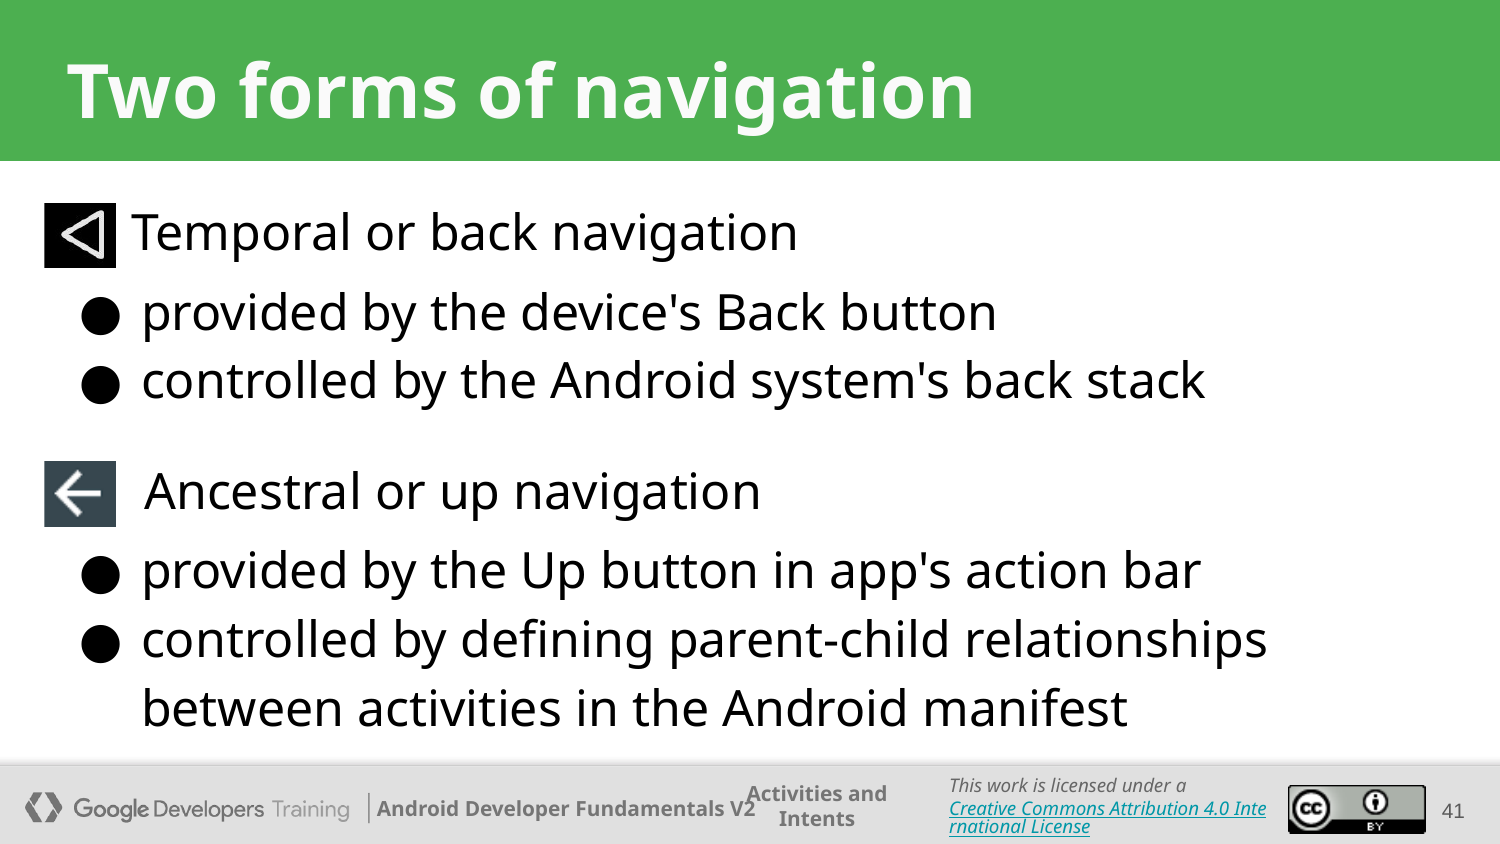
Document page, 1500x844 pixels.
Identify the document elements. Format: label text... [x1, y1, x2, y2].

list Temporal or back navigation provided by the device's Back button controlled by the Android system's back stack Ancestral or up navigation provided by the Up button in app's action bar controlled by defining parent-child relationships between activities in the Android manifest [51, 176, 1449, 737]
picture [0, 161, 1500, 844]
title Two forms of navigation [51, 28, 1449, 122]
slide_number 41 [1389, 777, 1480, 842]
